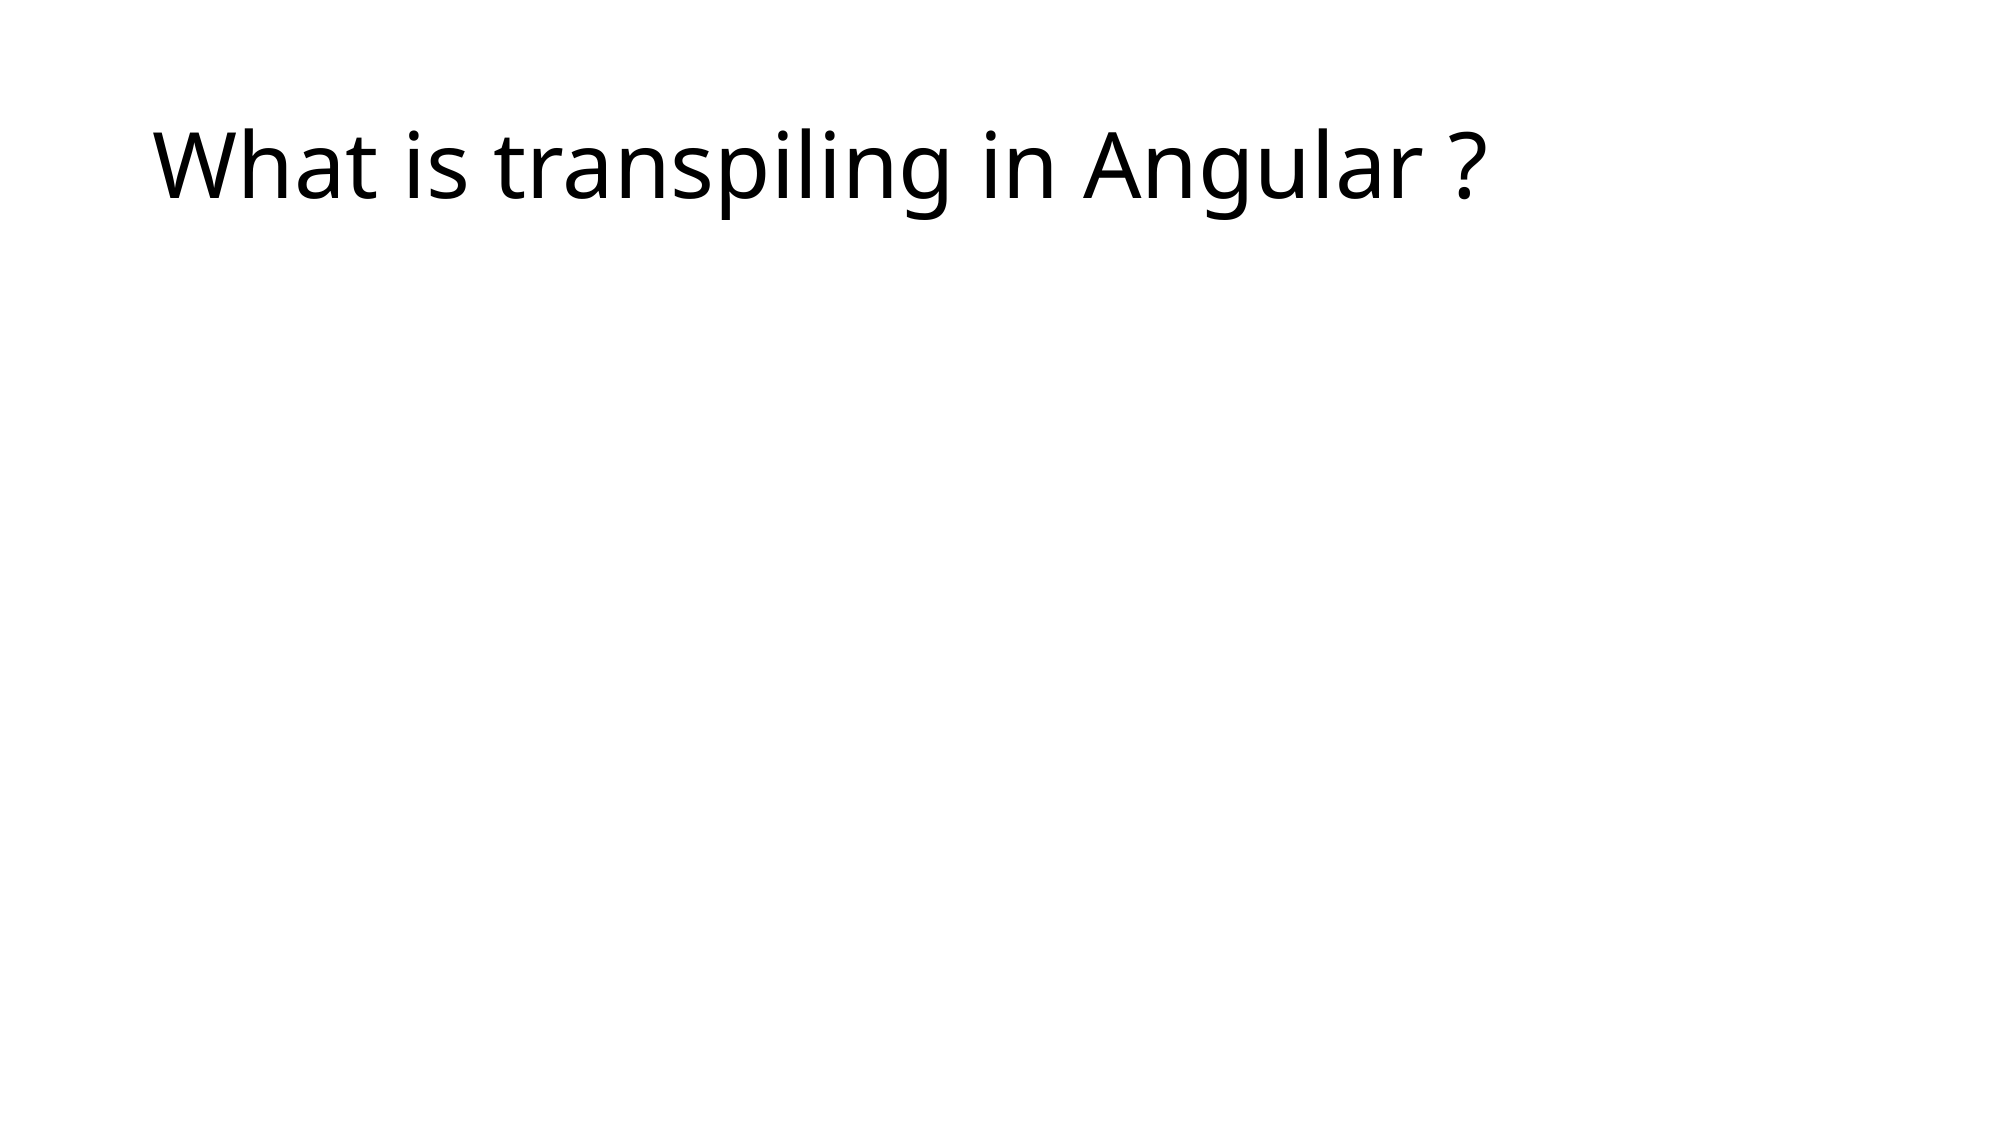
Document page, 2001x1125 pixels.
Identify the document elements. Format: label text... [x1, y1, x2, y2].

title What is transpiling in Angular ? [137, 59, 1863, 278]
